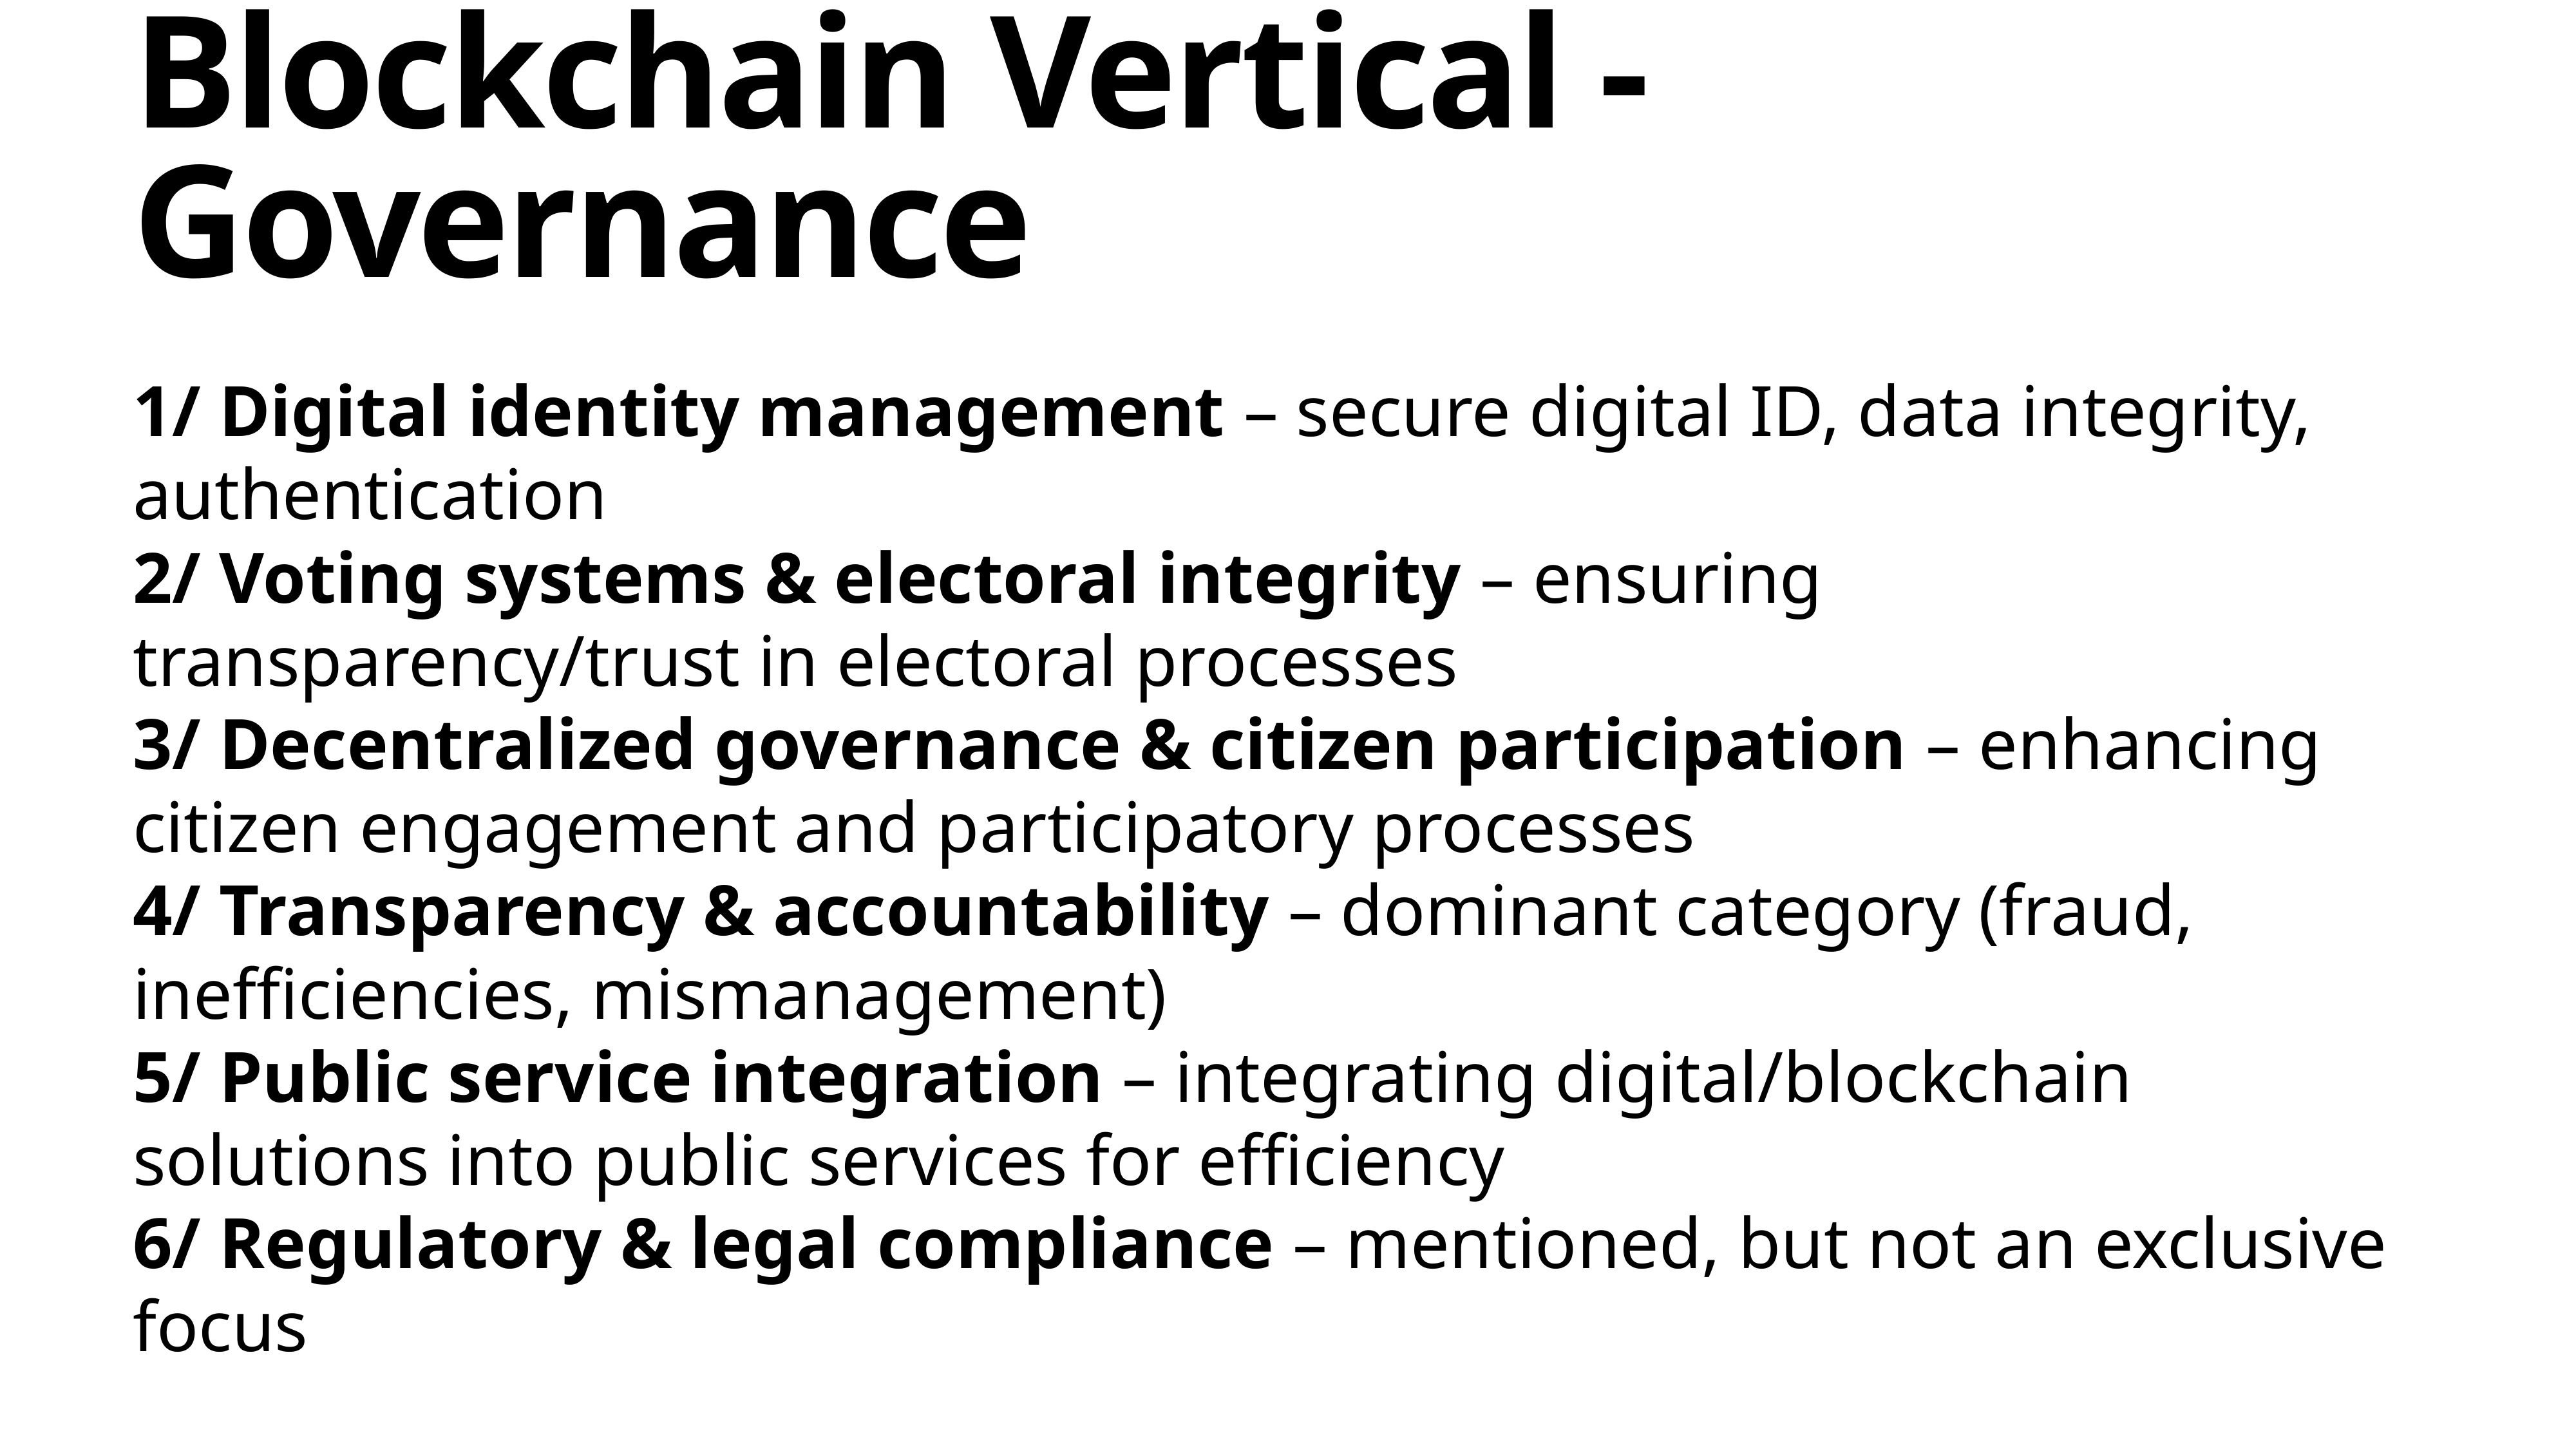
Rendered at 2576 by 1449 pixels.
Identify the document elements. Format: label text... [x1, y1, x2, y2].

subtitle 1/ Digital identity management – secure digital ID, data integrity, authentication 2/ Voting systems & electoral integrity – ensuring transparency/trust in electoral processes 3/ Decentralized governance & citizen participation – enhancing citizen engagement and participatory processes 4/ Transparency & accountability – dominant category (fraud, inefficiencies, mismanagement) 5/ Public service integration – integrating digital/blockchain solutions into public services for efficiency 6/ Regulatory & legal compliance – mentioned, but not an exclusive focus [127, 361, 2449, 1314]
title Blockchain Vertical - Governance [127, 111, 2449, 314]
